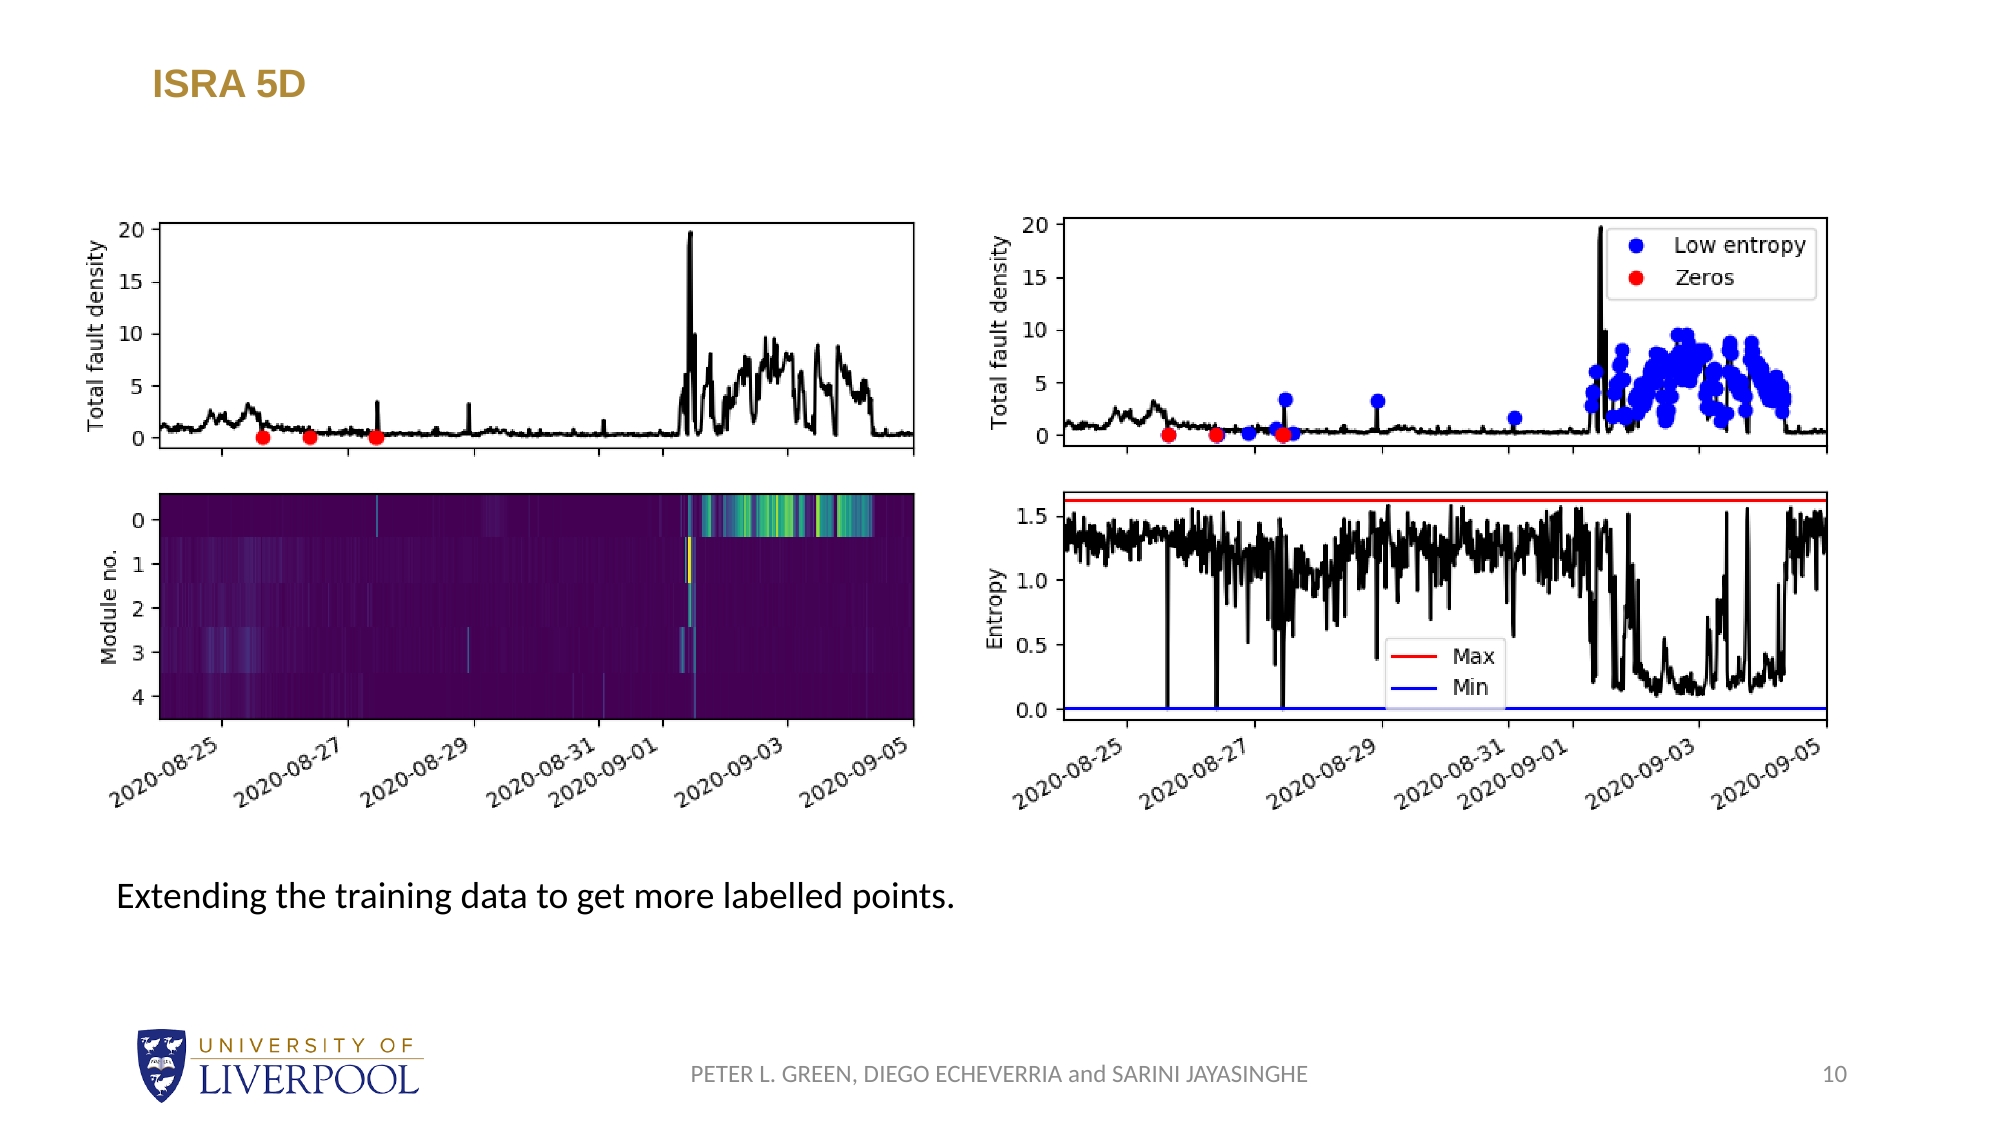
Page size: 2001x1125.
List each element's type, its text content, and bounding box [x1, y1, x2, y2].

picture [963, 193, 1862, 836]
footer PETER L. GREEN, DIEGO ECHEVERRIA and SARINI JAYASINGHE [662, 1042, 1338, 1103]
picture [62, 206, 934, 836]
picture [137, 1029, 424, 1103]
text_box Extending the training data to get more labelled points. [101, 863, 1803, 923]
slide_number 10 [1412, 1042, 1863, 1103]
title ISRA 5D [137, 55, 1863, 114]
